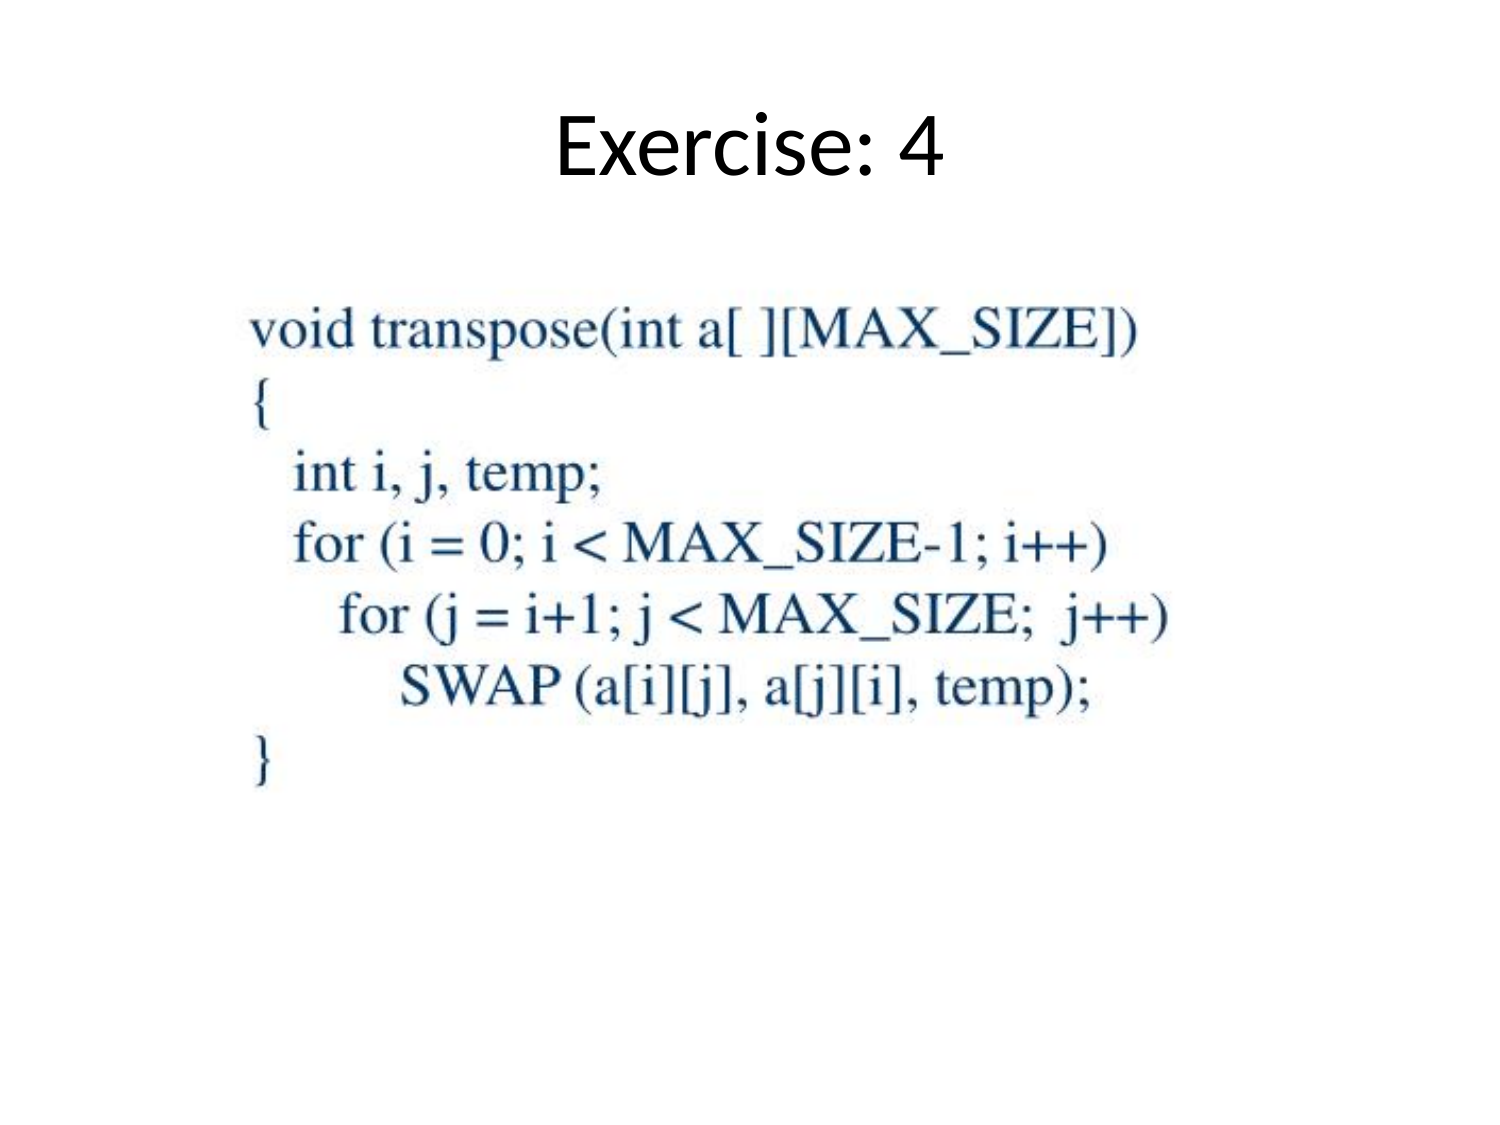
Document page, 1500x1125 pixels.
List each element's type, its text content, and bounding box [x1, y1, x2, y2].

title Exercise: 4 [75, 45, 1425, 233]
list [229, 278, 1270, 847]
